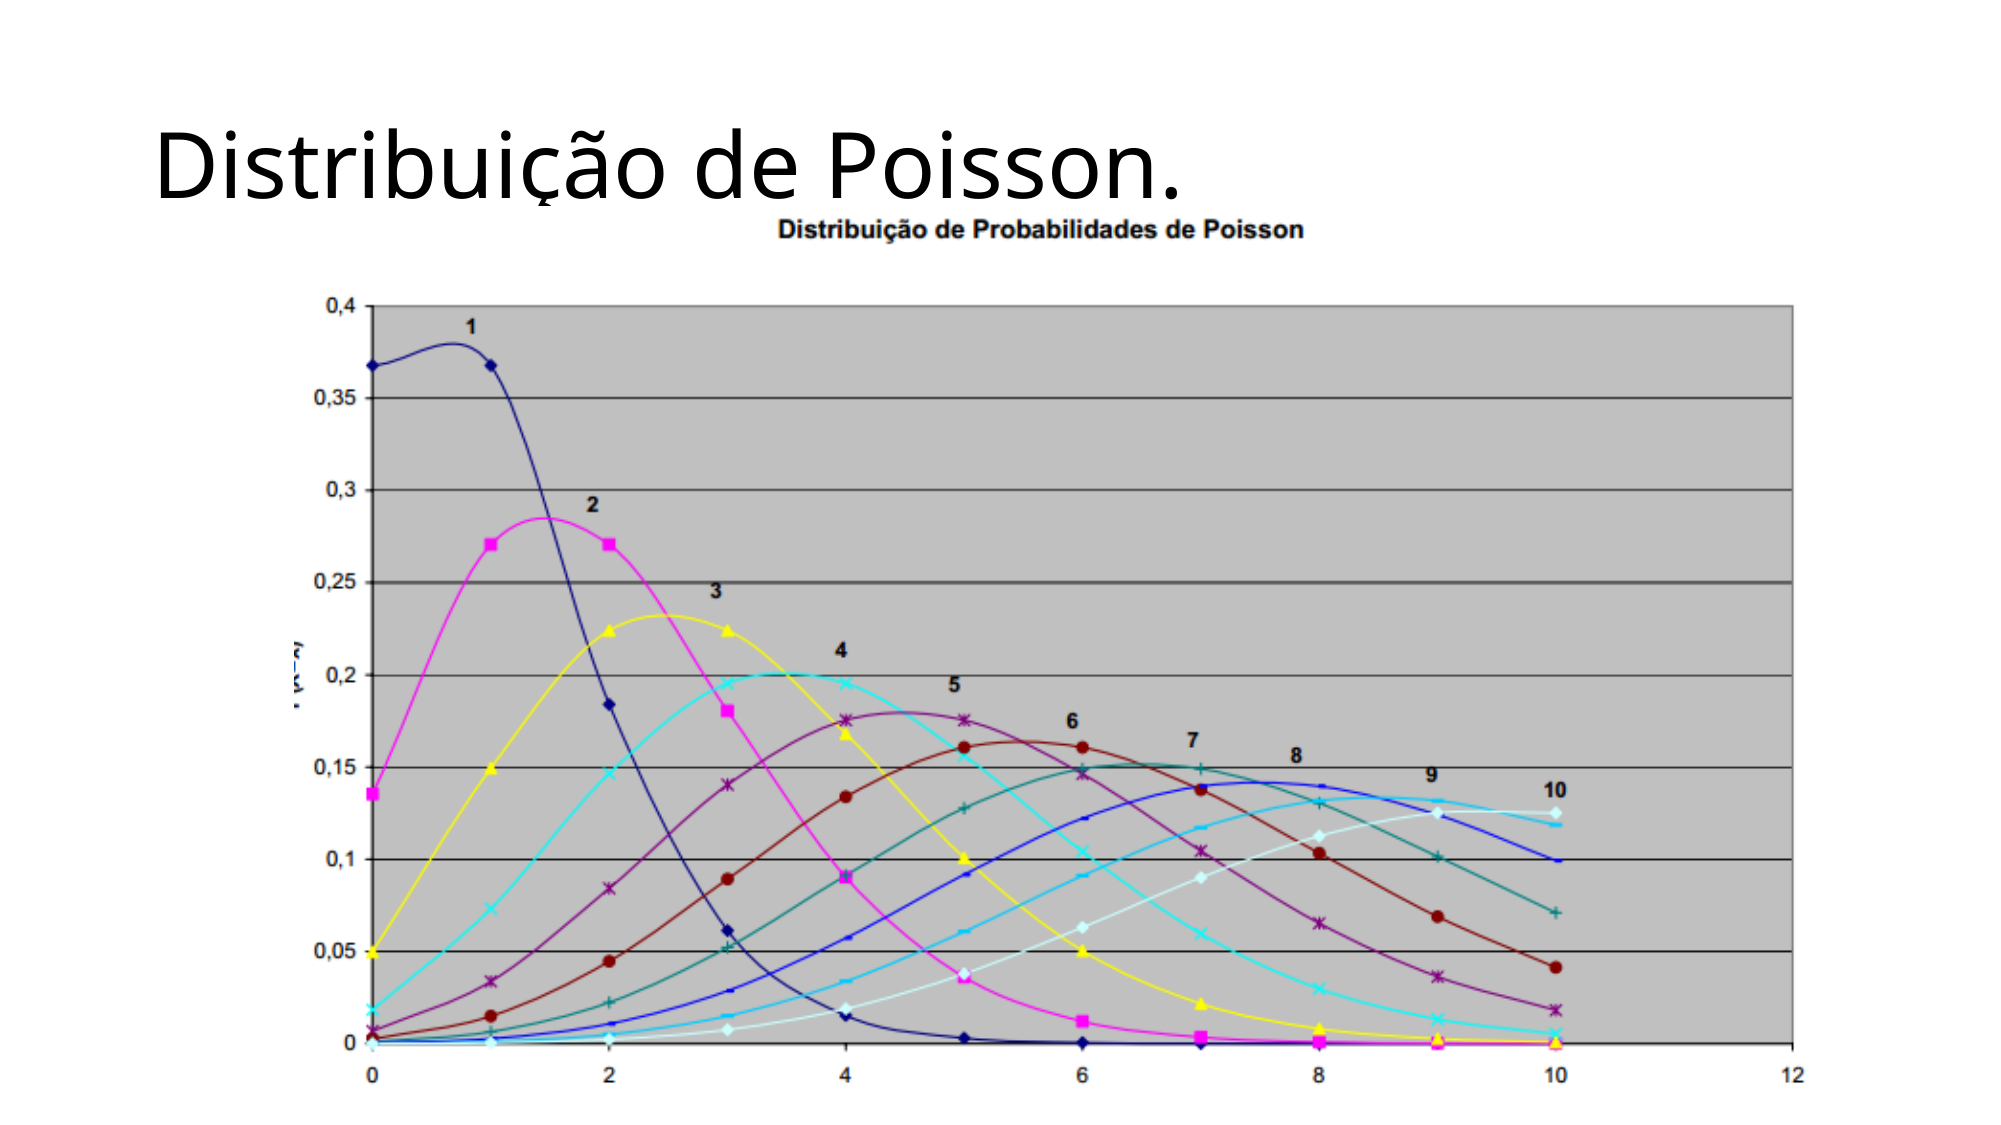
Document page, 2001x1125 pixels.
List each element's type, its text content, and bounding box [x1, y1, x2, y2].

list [294, 206, 1863, 1106]
title Distribuição de Poisson. [137, 59, 1863, 278]
